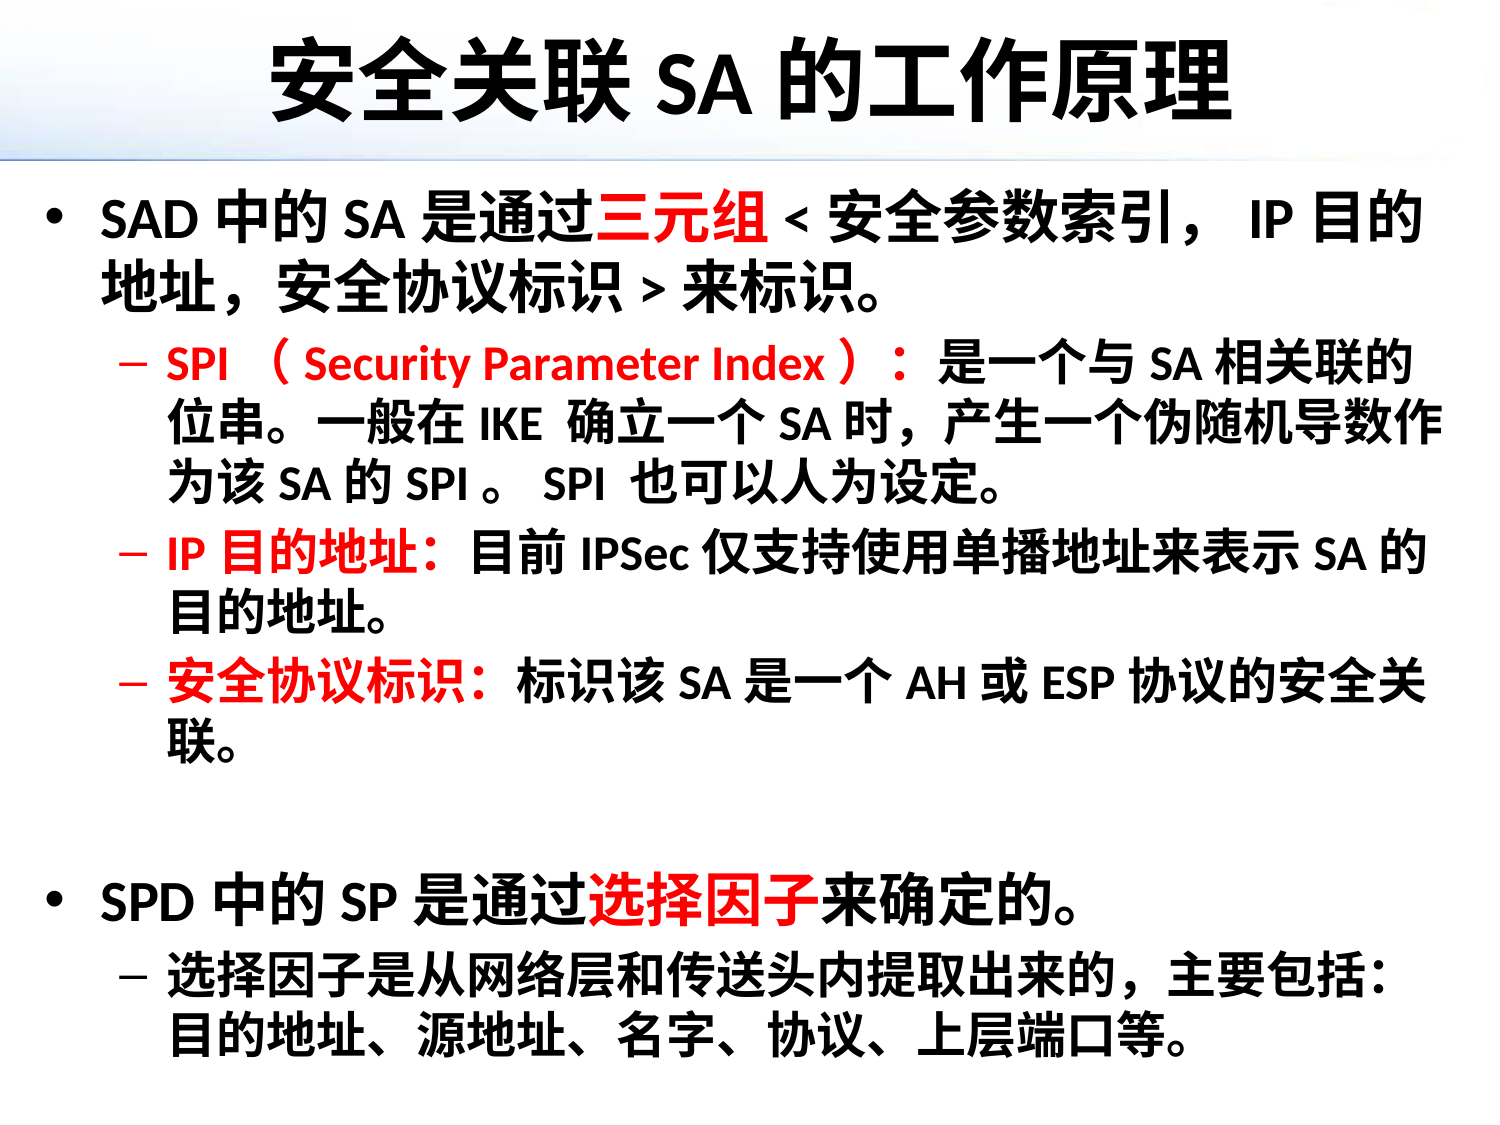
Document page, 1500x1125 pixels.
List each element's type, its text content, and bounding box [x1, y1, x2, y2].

title 安全关联SA的工作原理 [29, 7, 1471, 149]
picture [0, 0, 1500, 161]
list SAD中的SA是通过三元组<安全参数索引，IP目的地址，安全协议标识>来标识。 SPI（Security Parameter Index）：是一个与SA相关联的位串。一般在IKE 确立一个SA时，产生一个伪随机导数作为该SA的SPI。SPI 也可以人为设定。 IP目的地址：目前IPSec仅支持使用单播地址来表示SA的目的地址。 安全协议标识：标识该SA是一个AH或ESP协议的安全关联。 SPD中的SP是通过选择因子来确定的。 选择因子是从网络层和传送头内提取出来的，主要包括：目的地址、源地址、名字、协议、上层端口等。 [29, 172, 1471, 1083]
